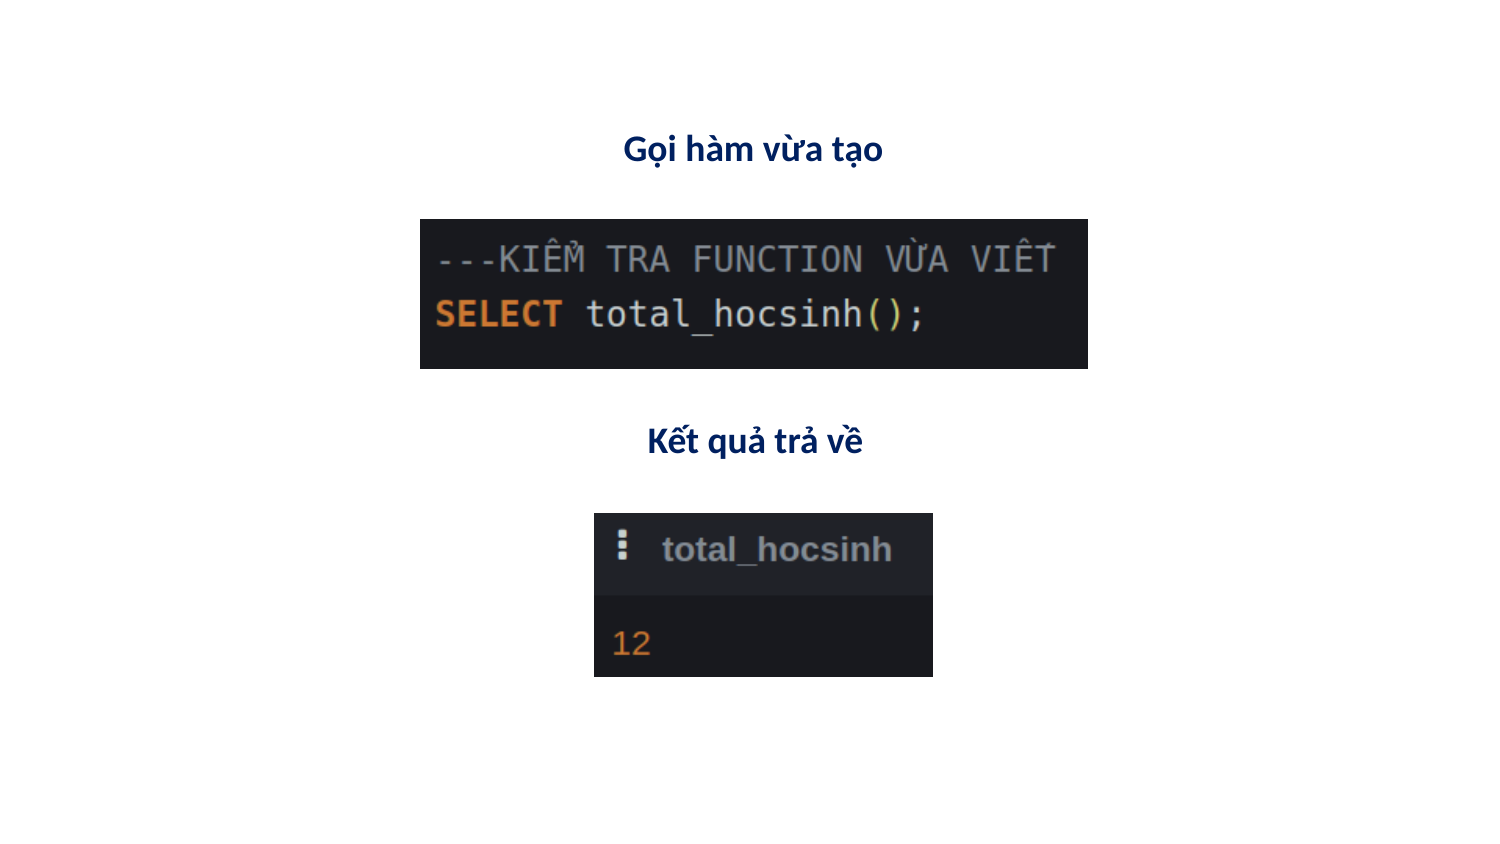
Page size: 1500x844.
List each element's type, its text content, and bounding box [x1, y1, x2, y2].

text_box Kết quả trả về [568, 409, 944, 468]
text_box Gọi hàm vừa tạo [505, 116, 1002, 175]
picture [593, 512, 934, 678]
picture [420, 218, 1088, 370]
